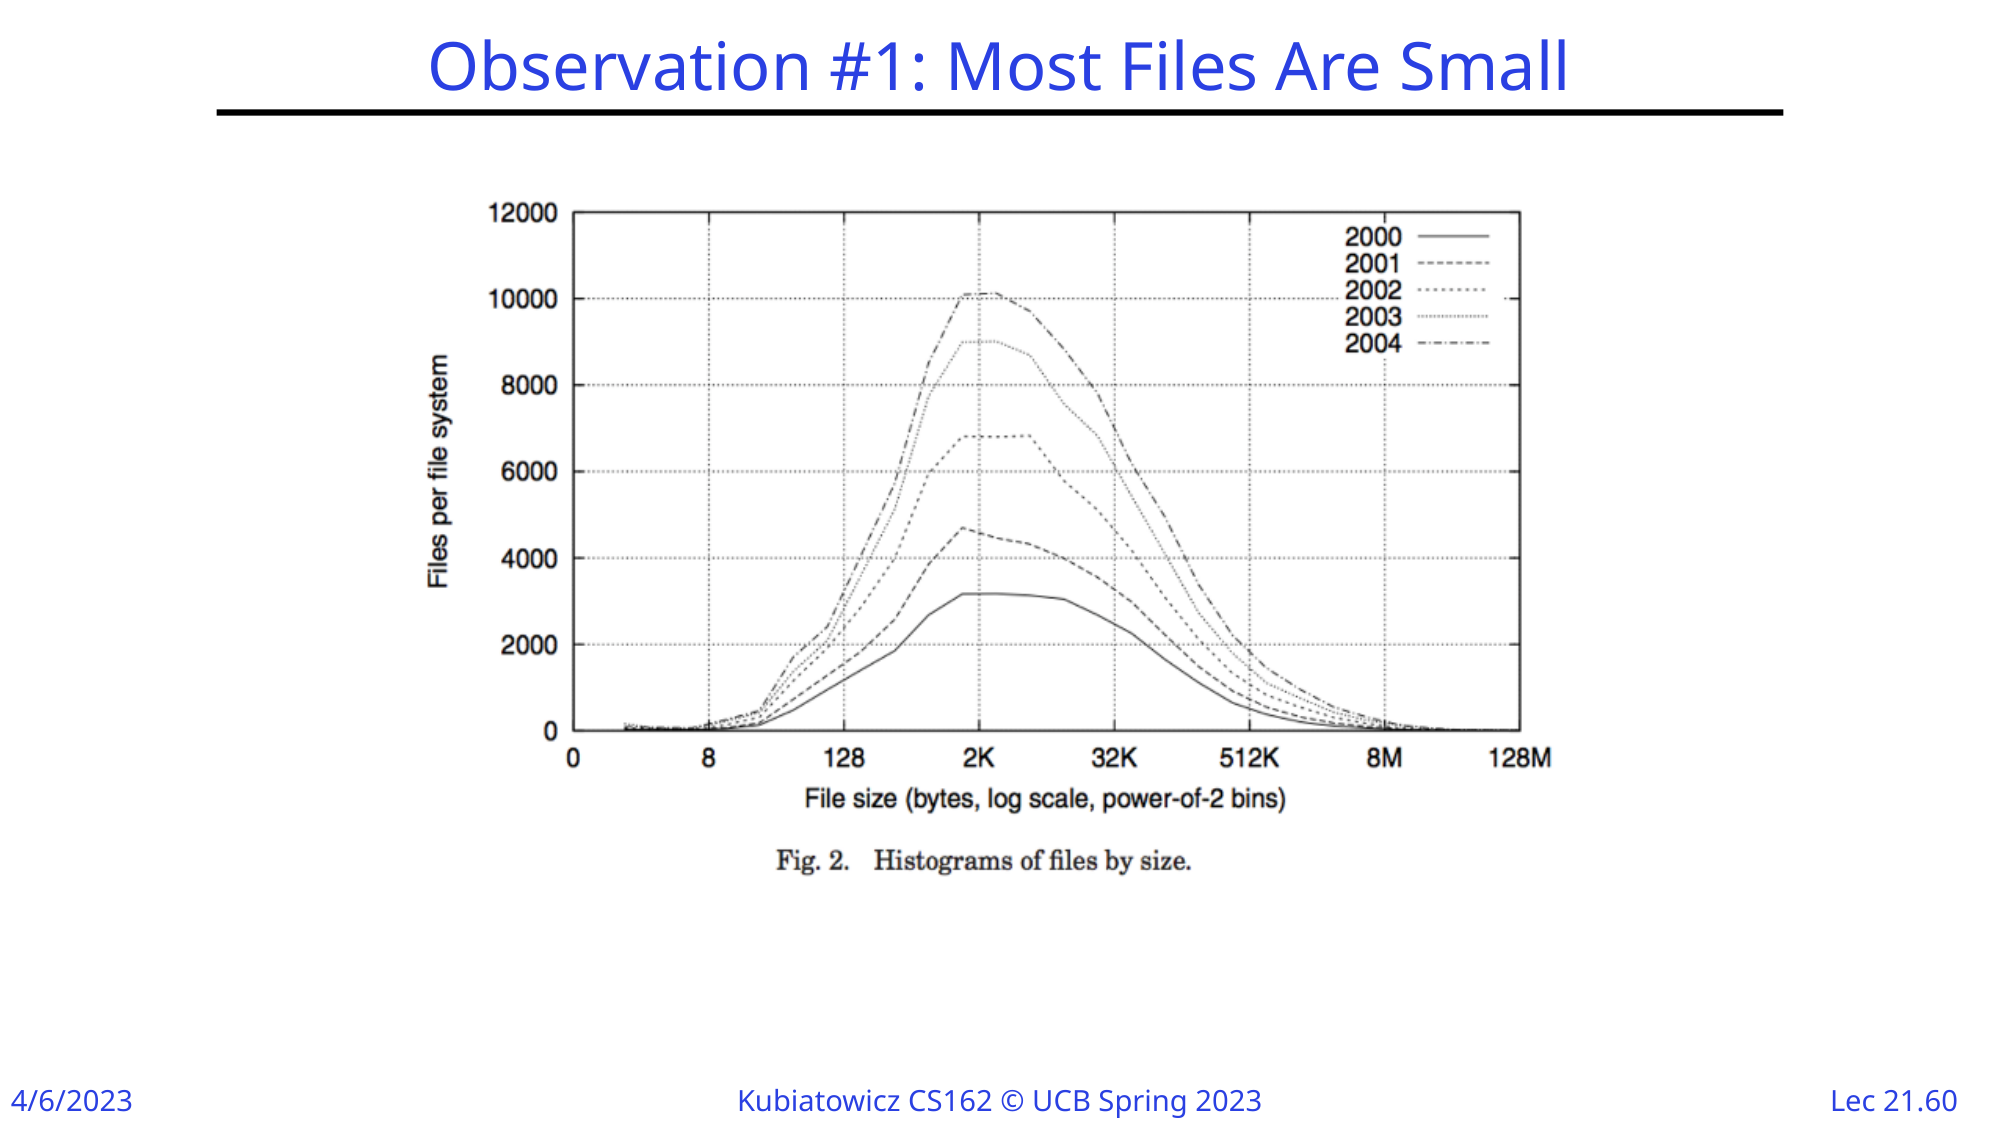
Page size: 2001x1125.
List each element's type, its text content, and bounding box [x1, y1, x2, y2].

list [406, 174, 1594, 889]
title Observation #1: Most Files Are Small [216, 24, 1784, 113]
